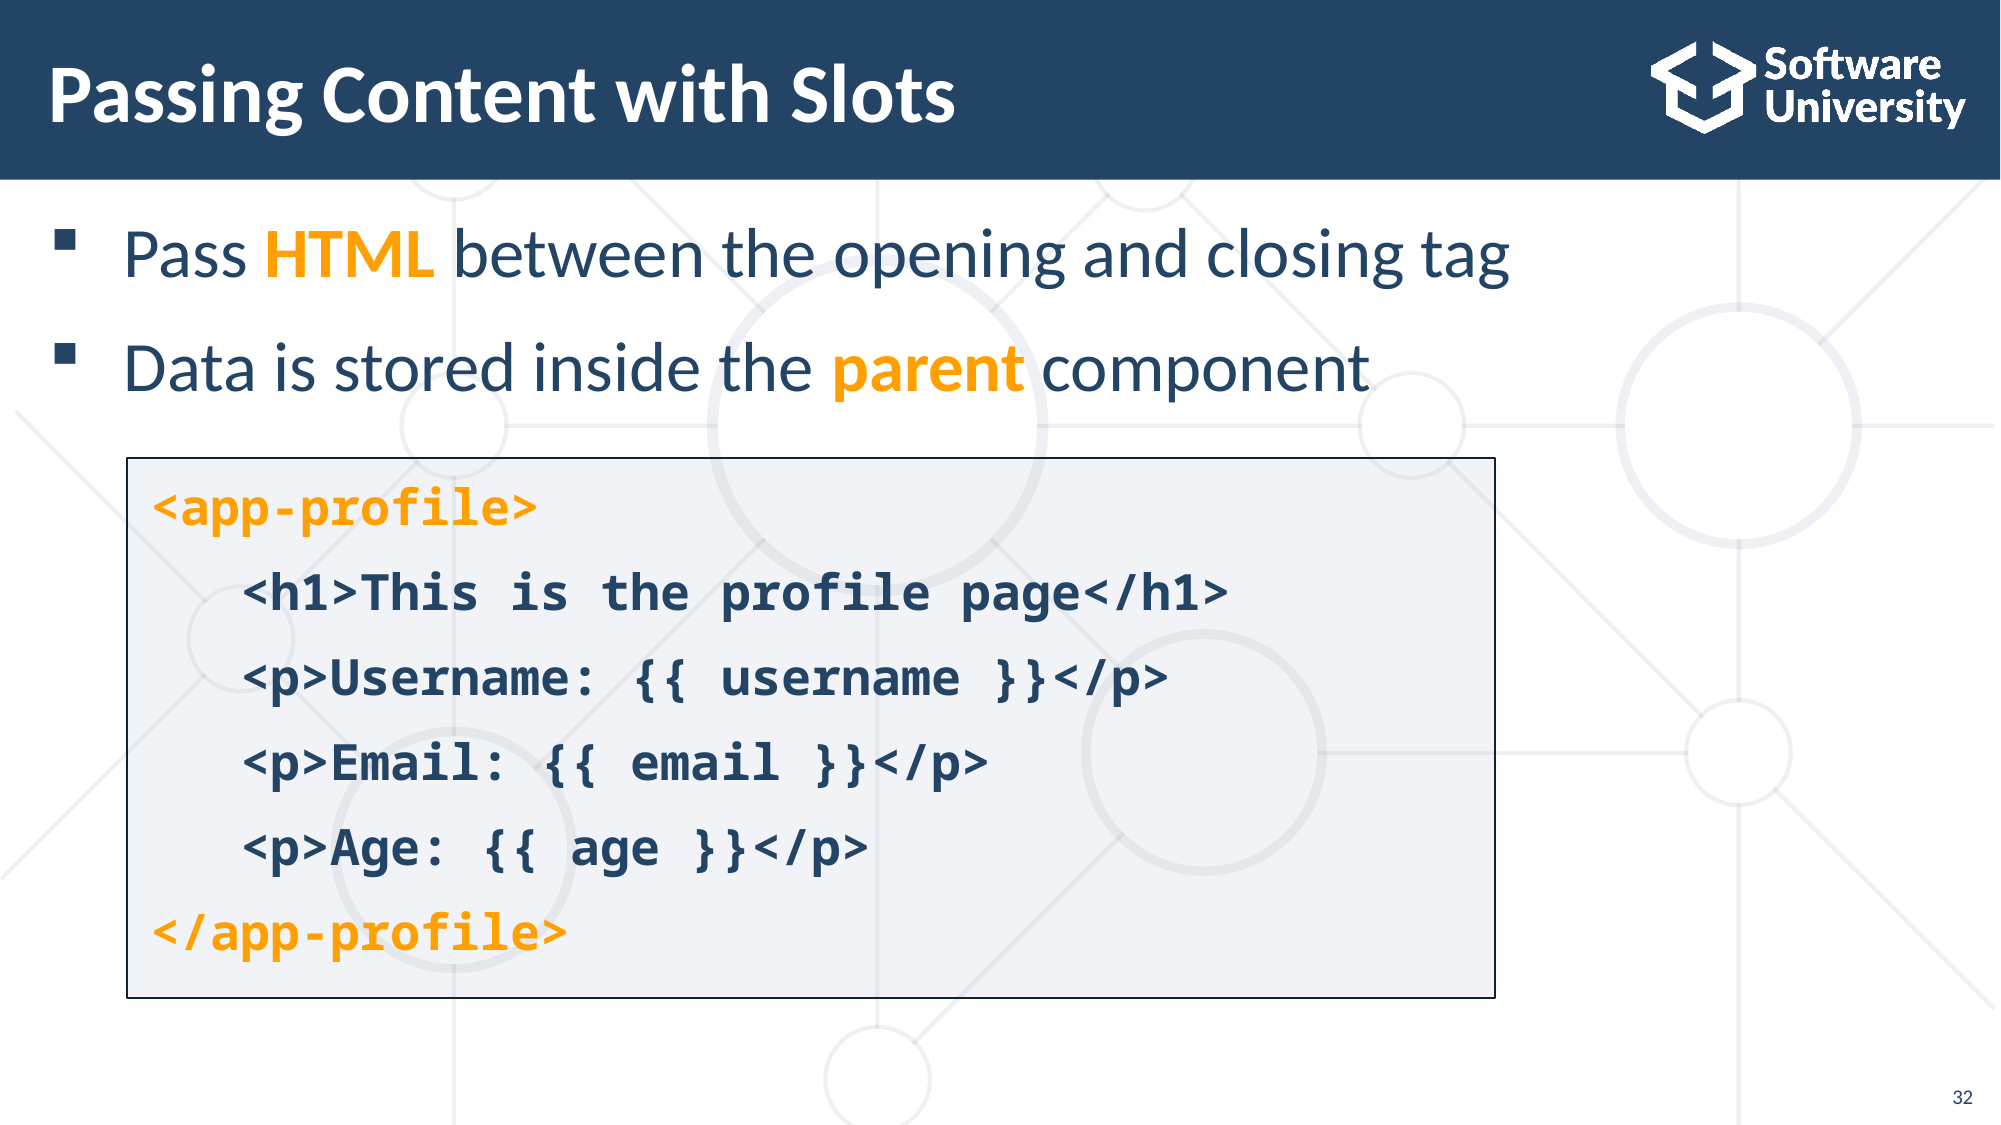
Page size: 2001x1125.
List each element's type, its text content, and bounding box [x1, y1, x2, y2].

picture [1651, 41, 1966, 134]
list Pass HTML between the opening and closing tag Data is stored inside the parent component [31, 196, 1969, 1109]
text_box 32 [1927, 1067, 1989, 1117]
title Passing Content with Slots [31, 16, 1625, 162]
